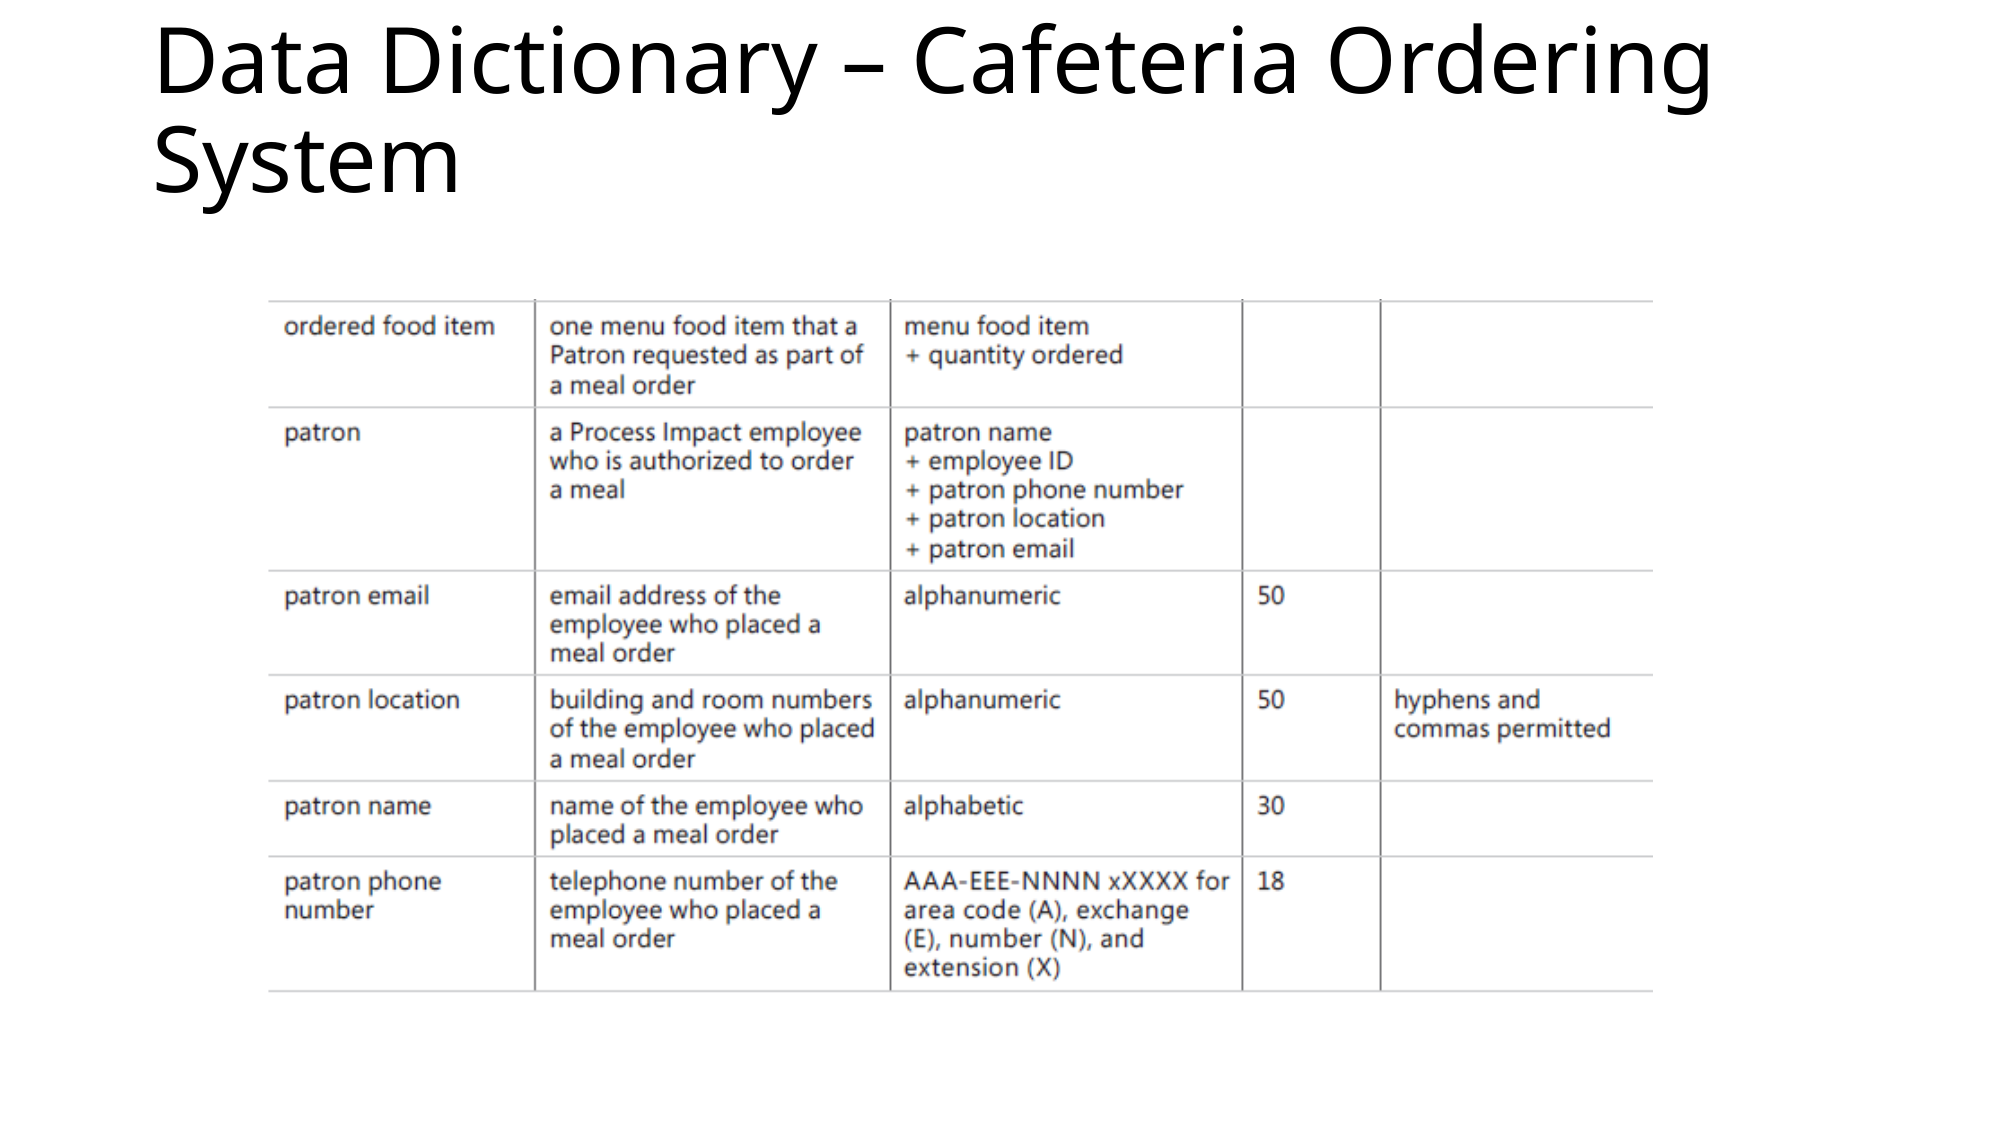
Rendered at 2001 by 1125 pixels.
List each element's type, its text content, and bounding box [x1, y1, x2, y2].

text_box [137, 299, 1863, 1013]
text_box Data Dictionary – Cafeteria Ordering System [137, 59, 1863, 277]
picture [266, 299, 1654, 996]
